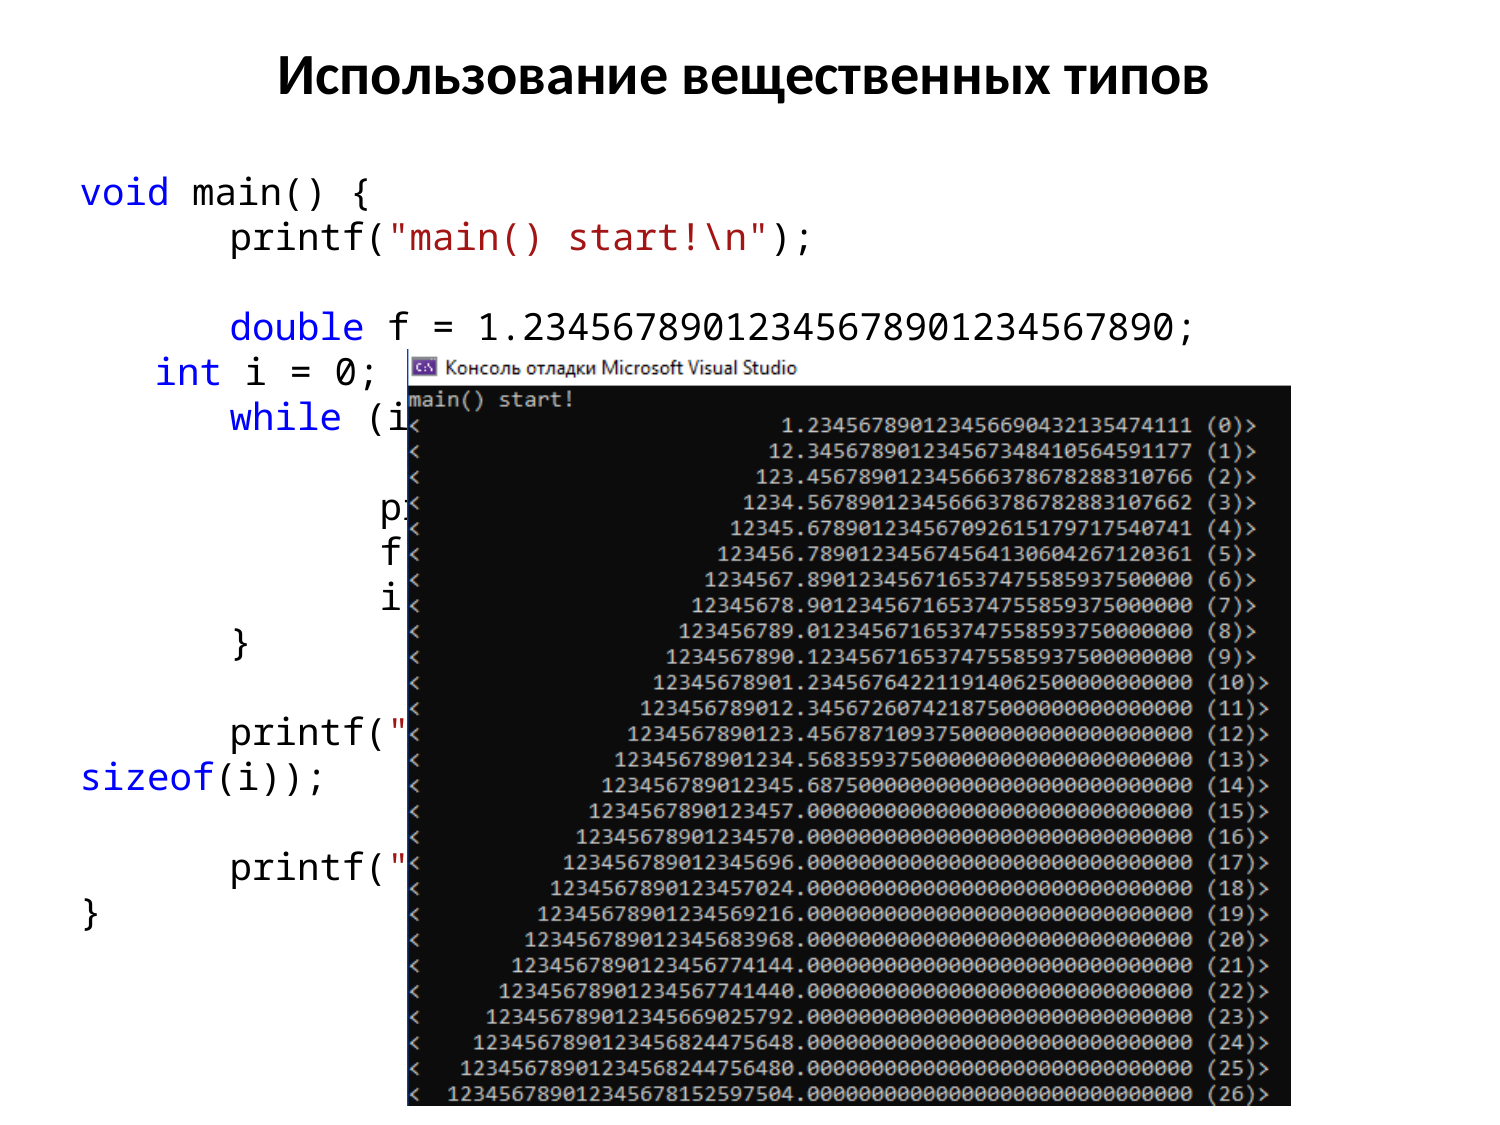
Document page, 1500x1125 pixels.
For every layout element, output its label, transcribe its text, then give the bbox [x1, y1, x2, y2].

text_box void main() { printf("main() start!\n"); double f = 1.23456789012345678901234567890; int i = 0; while (i < 1000) { printf("<%60.30f (%d)>\n", f, i); f *= 10; i += 1; } printf("sizeof: f = %d, i = %d", sizeof(f), sizeof(i)); printf("main() finish!\n"); } [64, 160, 1282, 941]
title Использование вещественных типов [29, 19, 1459, 124]
picture [407, 349, 1291, 1106]
